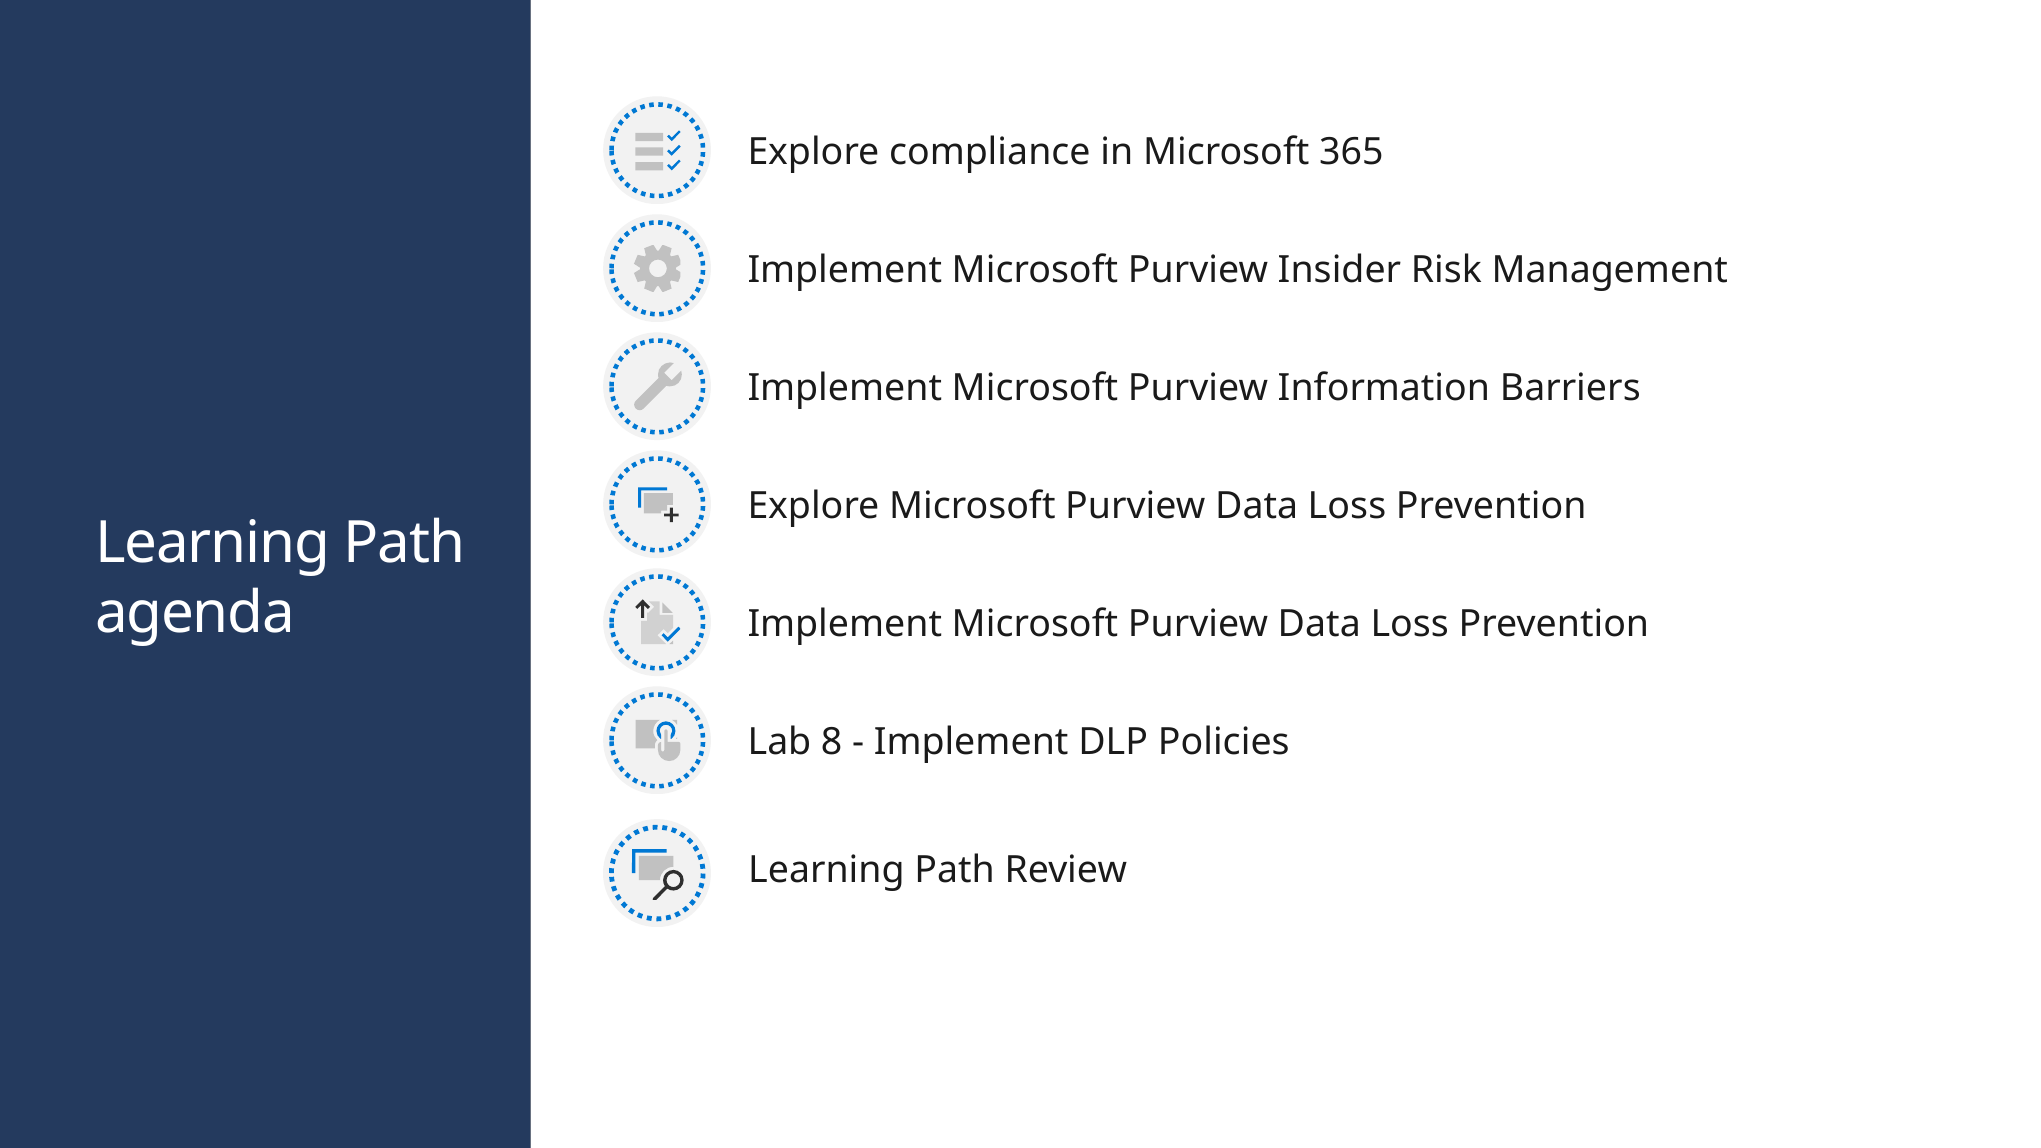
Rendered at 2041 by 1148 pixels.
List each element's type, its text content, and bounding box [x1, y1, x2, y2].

text_box Implement Microsoft Purview Information Barriers [747, 363, 1945, 409]
title Learning Path agenda [95, 503, 465, 645]
text_box Implement Microsoft Purview Insider Risk Management [747, 245, 1945, 291]
text_box Implement Microsoft Purview Data Loss Prevention [747, 599, 1945, 645]
text_box Learning Path Review [748, 845, 1946, 891]
picture [0, 0, 2041, 1148]
text_box Lab 8 - Implement DLP Policies [747, 717, 1945, 763]
text_box Explore compliance in Microsoft 365 [747, 127, 1945, 173]
text_box Explore Microsoft Purview Data Loss Prevention [747, 481, 1945, 527]
